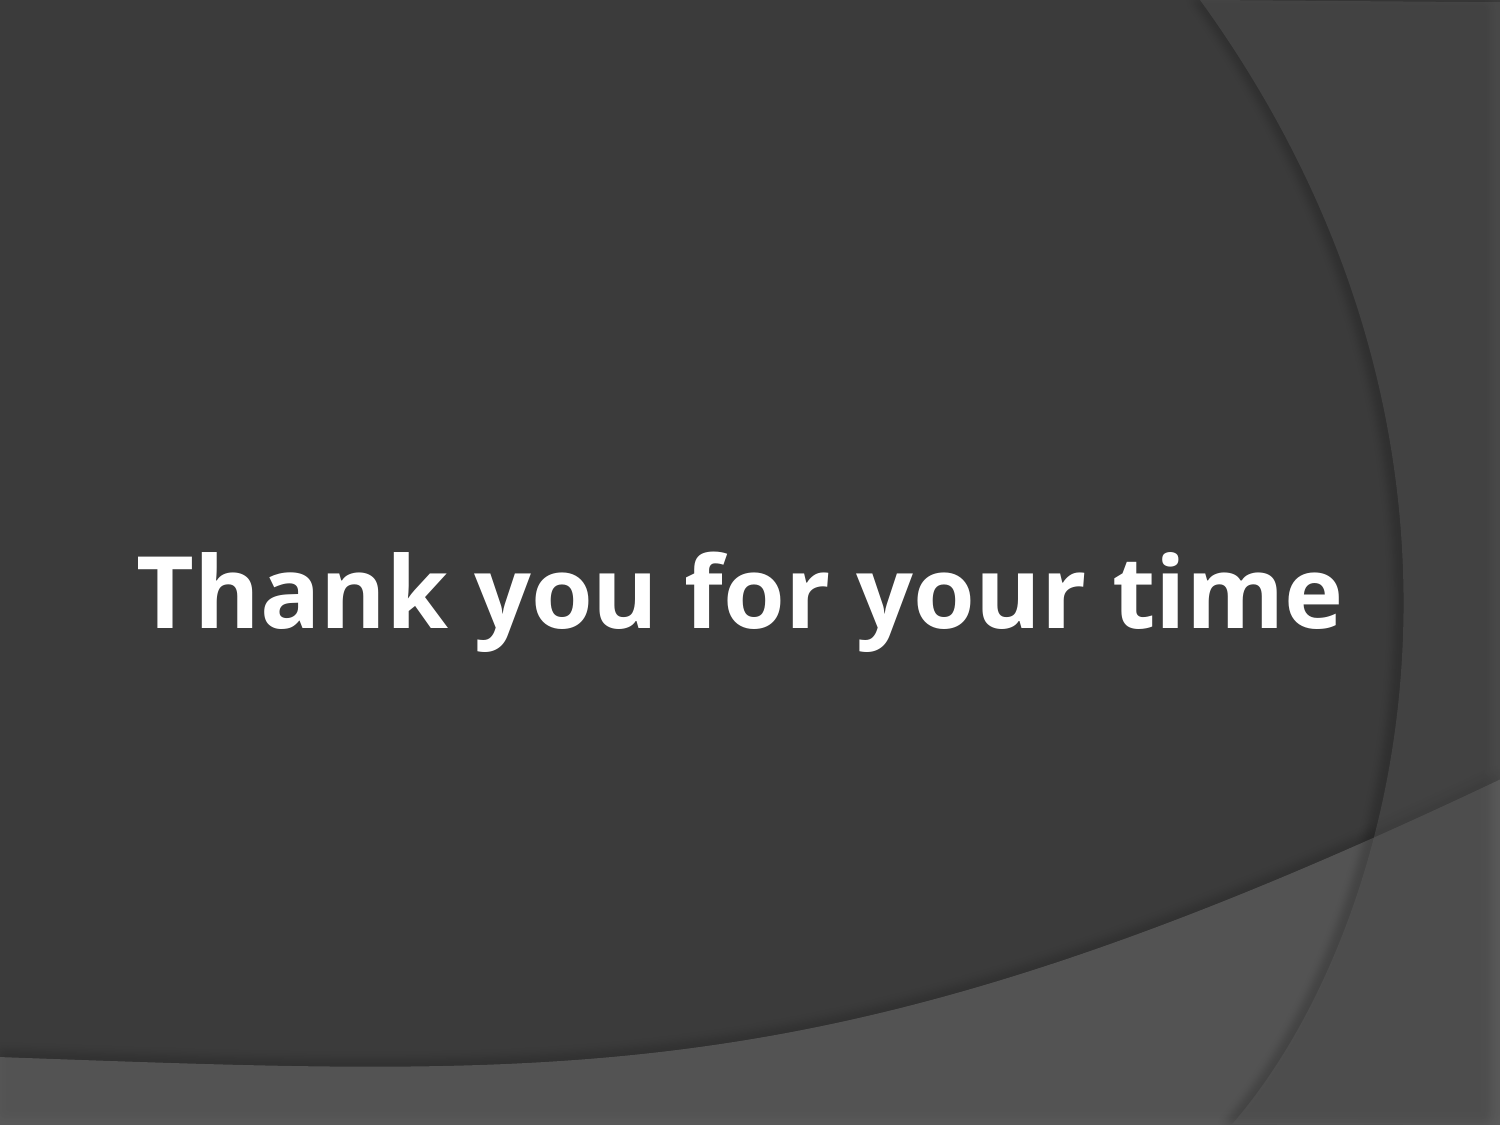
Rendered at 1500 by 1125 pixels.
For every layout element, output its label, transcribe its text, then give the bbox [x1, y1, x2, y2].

text_box Thank you for your time [128, 456, 1392, 835]
